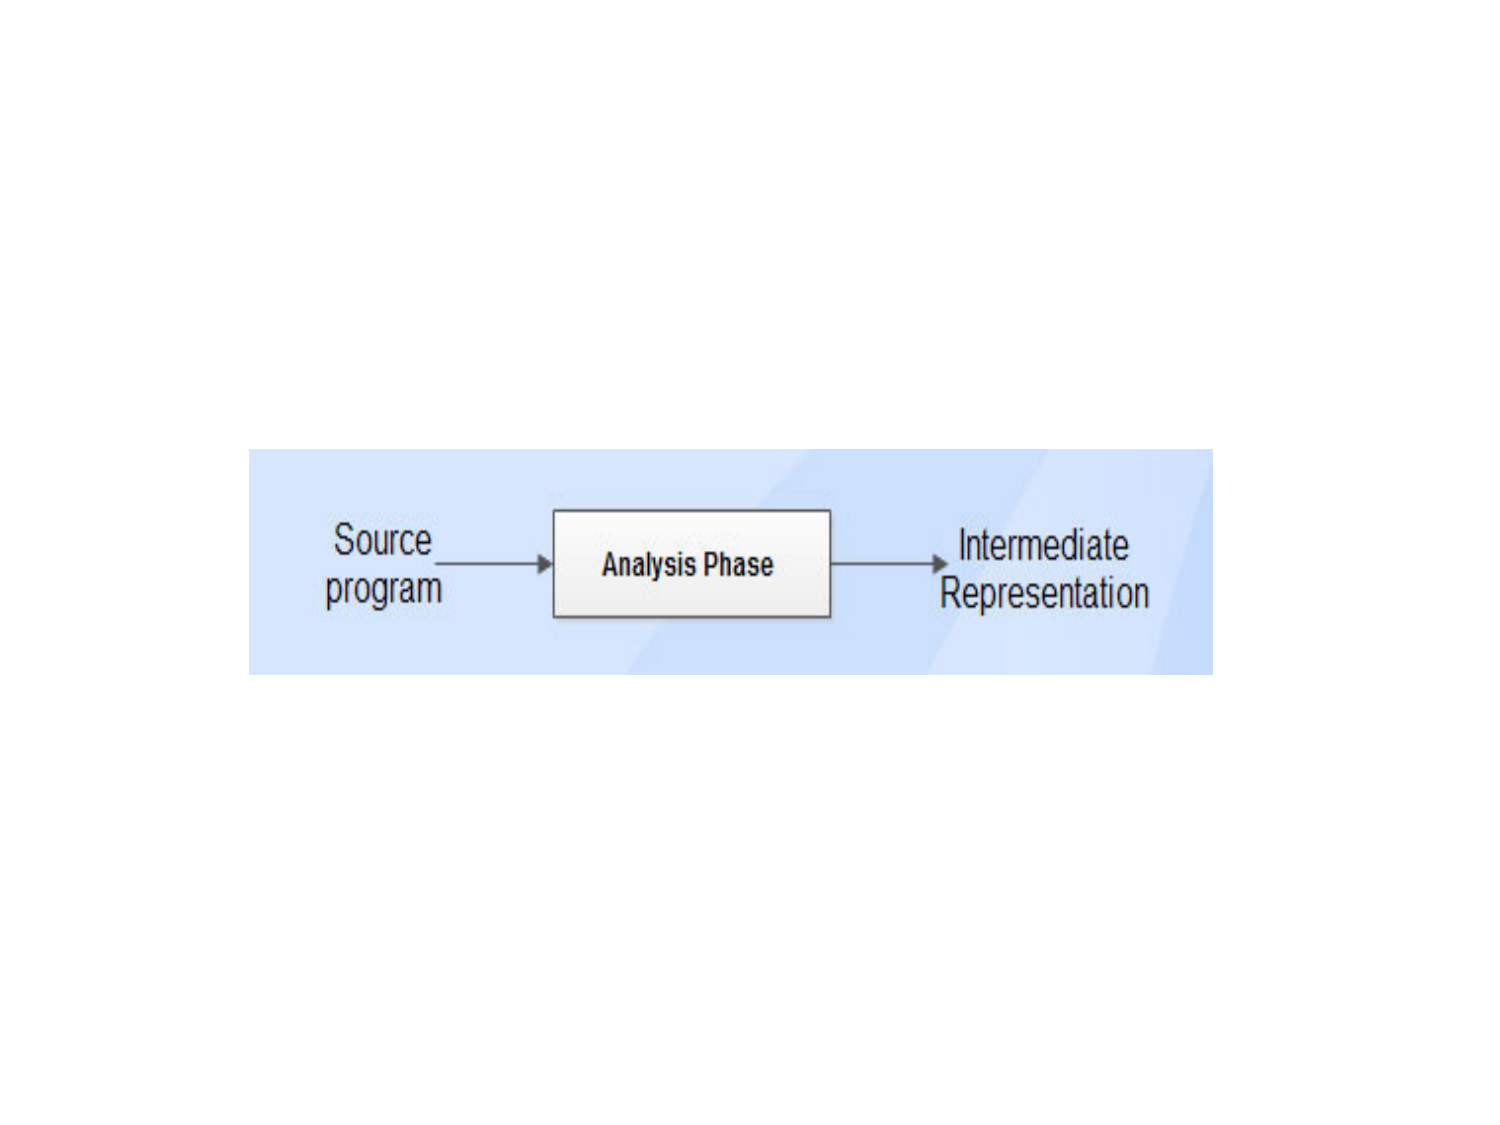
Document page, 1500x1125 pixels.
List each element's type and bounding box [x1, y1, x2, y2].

picture [249, 449, 1213, 676]
